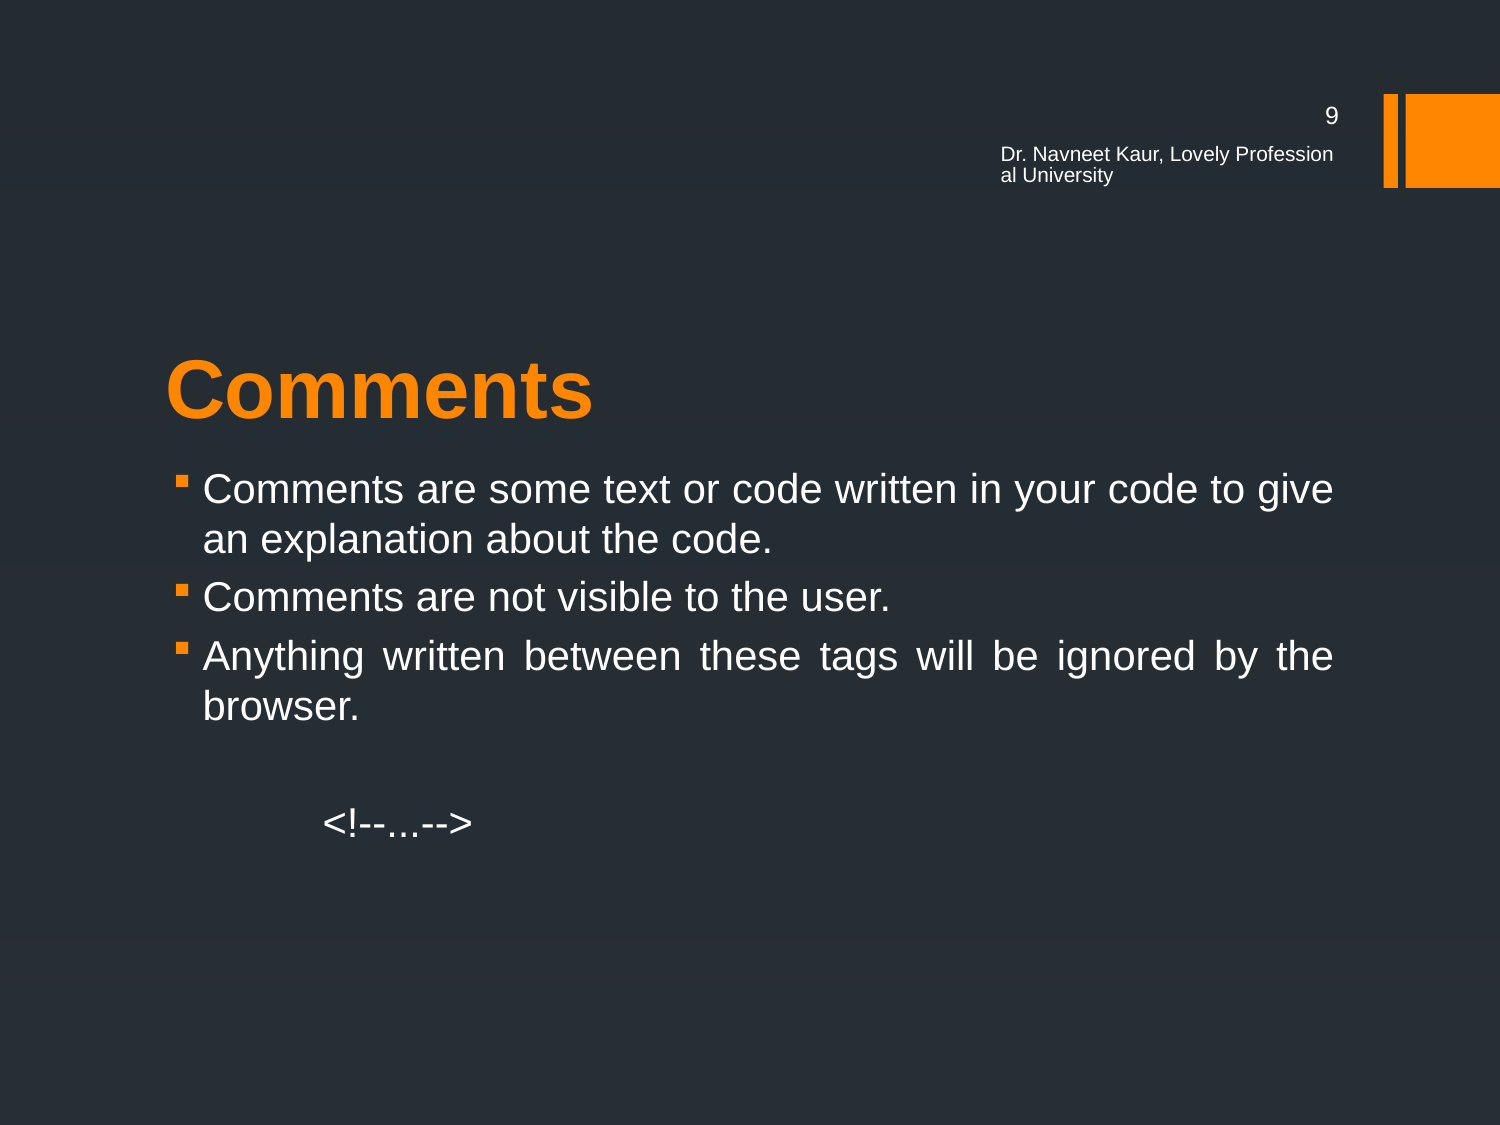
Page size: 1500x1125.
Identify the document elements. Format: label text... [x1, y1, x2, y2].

footer Dr. Navneet Kaur, Lovely Professional University [985, 140, 1355, 190]
list Comments are some text or code written in your code to give an explanation about the code. Comments are not visible to the user. Anything written between these tags will be ignored by the browser. <!--...--> [150, 454, 1350, 1035]
title Comments [150, 253, 1350, 443]
slide_number 9 [1199, 90, 1355, 140]
